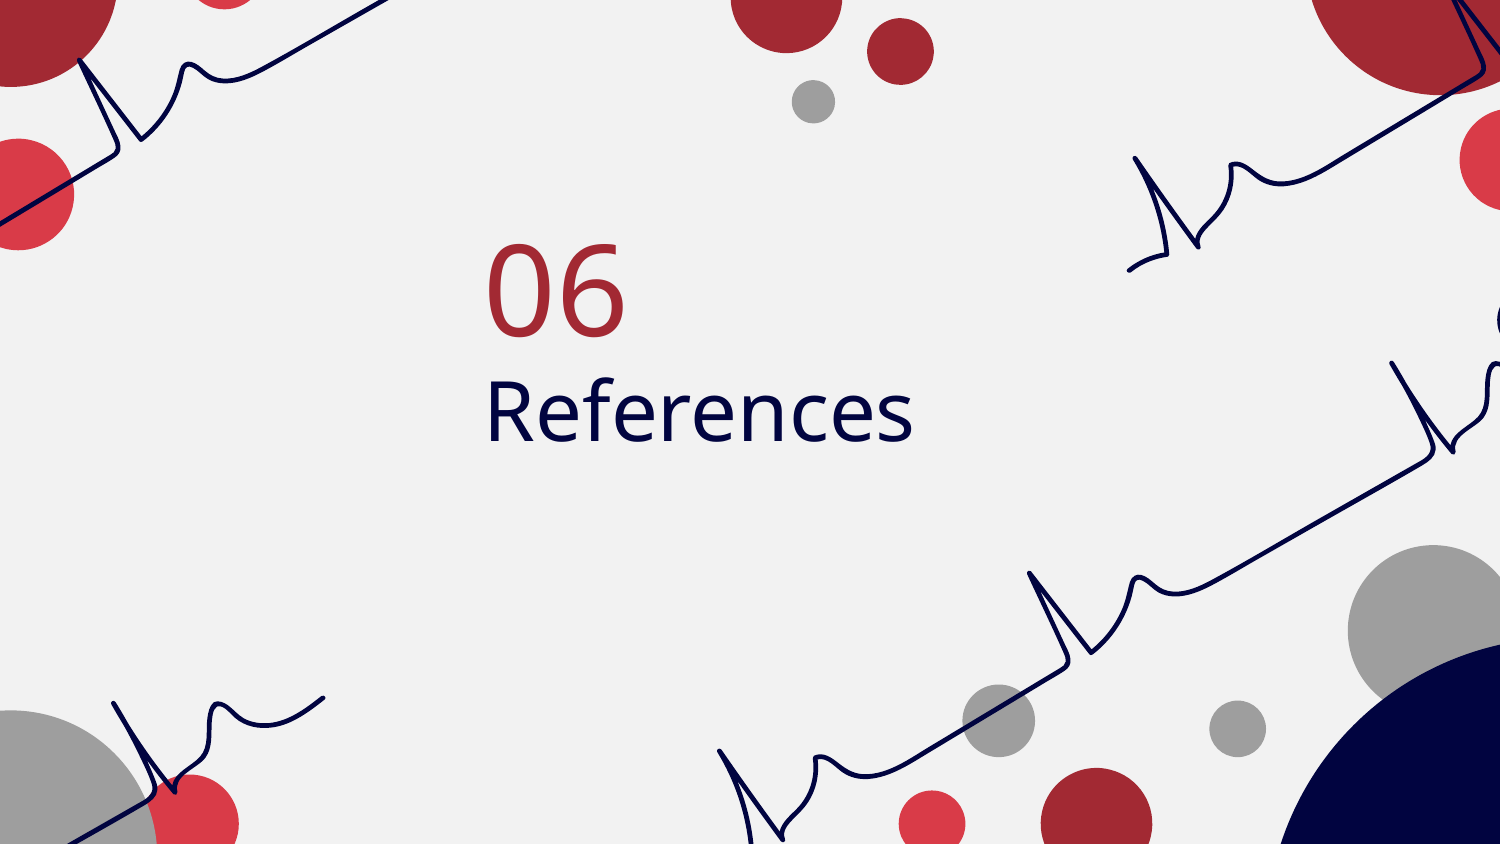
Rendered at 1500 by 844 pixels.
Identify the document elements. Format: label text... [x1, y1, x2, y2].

title 06 [468, 194, 678, 344]
title References [468, 343, 1032, 492]
